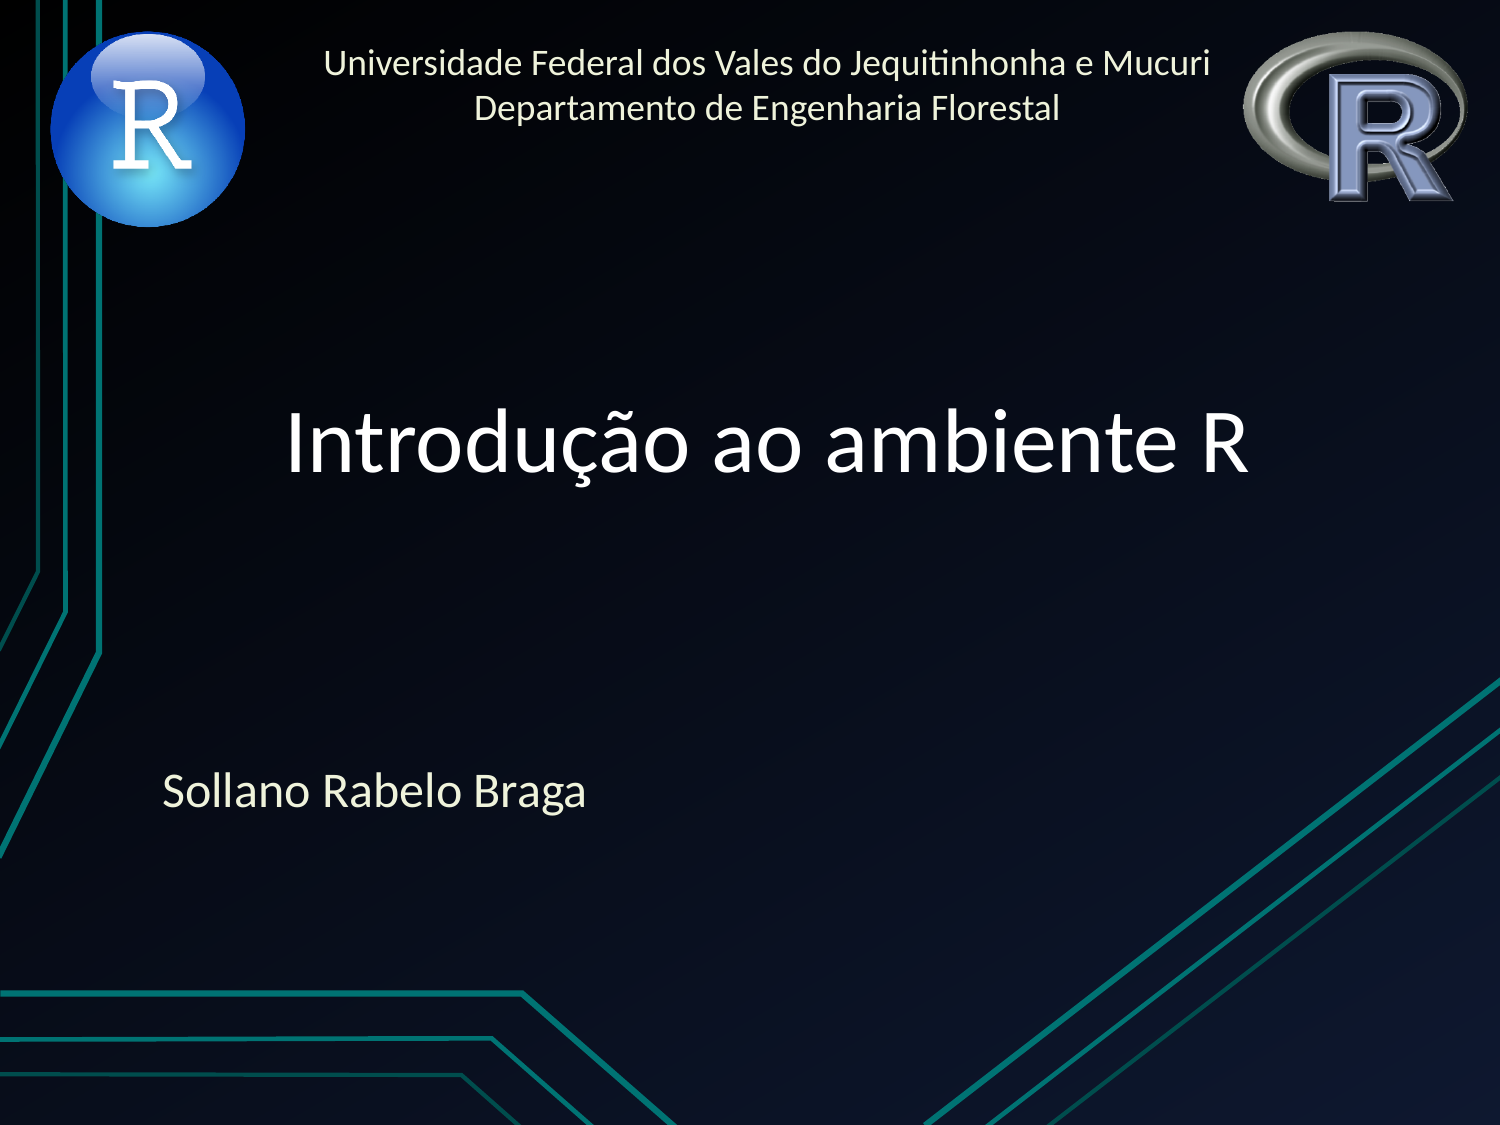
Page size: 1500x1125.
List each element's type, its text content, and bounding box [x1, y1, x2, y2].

text_box Introdução ao ambiente R [116, 373, 1420, 499]
picture [49, 30, 246, 228]
text_box Universidade Federal dos Vales do Jequitinhonha e Mucuri Departamento de Engenharia Florestal [289, 30, 1241, 136]
text_box Sollano Rabelo Braga [147, 750, 1022, 826]
picture [1242, 30, 1468, 202]
